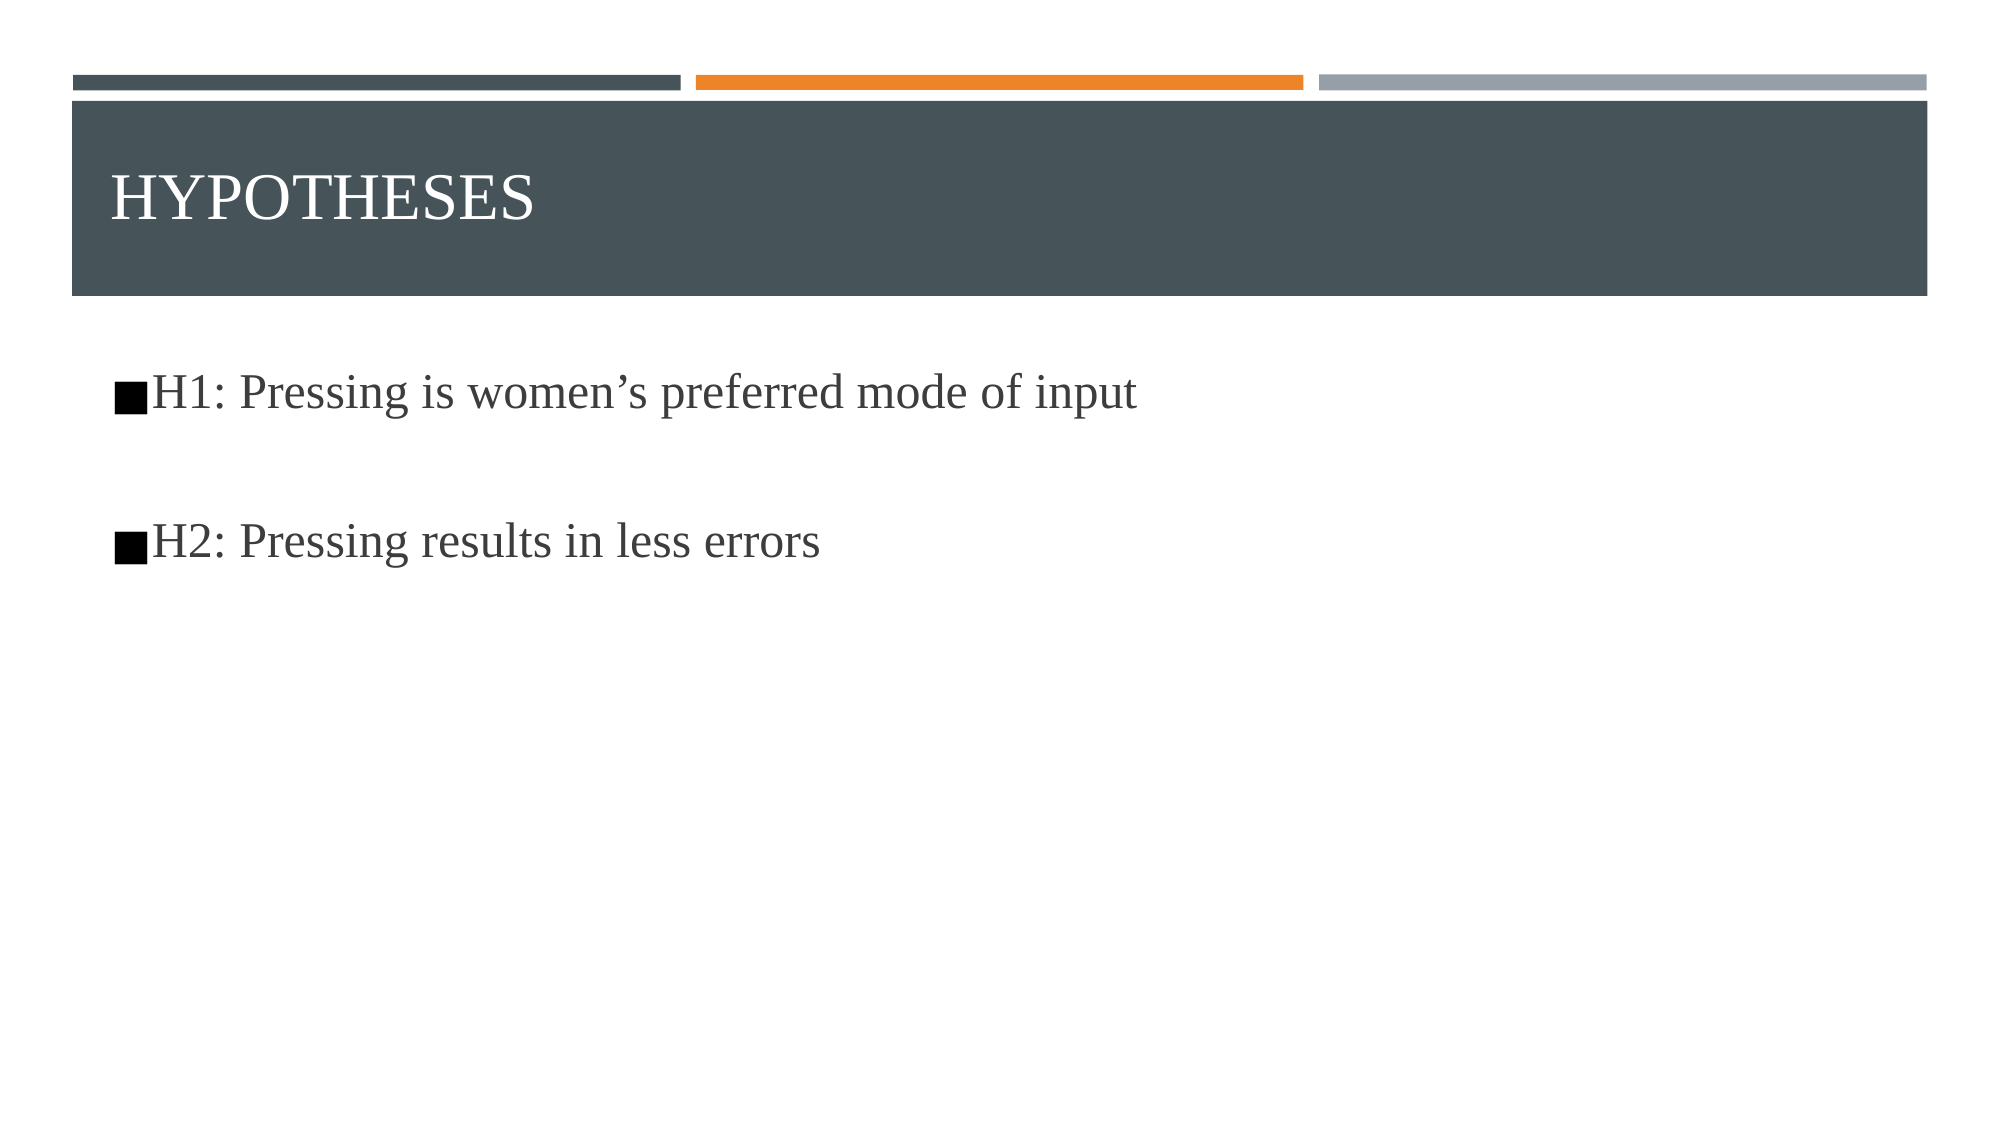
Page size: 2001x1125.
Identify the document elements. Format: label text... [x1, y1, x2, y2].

list H1: Pressing is women’s preferred mode of input H2: Pressing results in less errors [95, 357, 1905, 962]
title HYPOTHESES [95, 115, 1905, 282]
